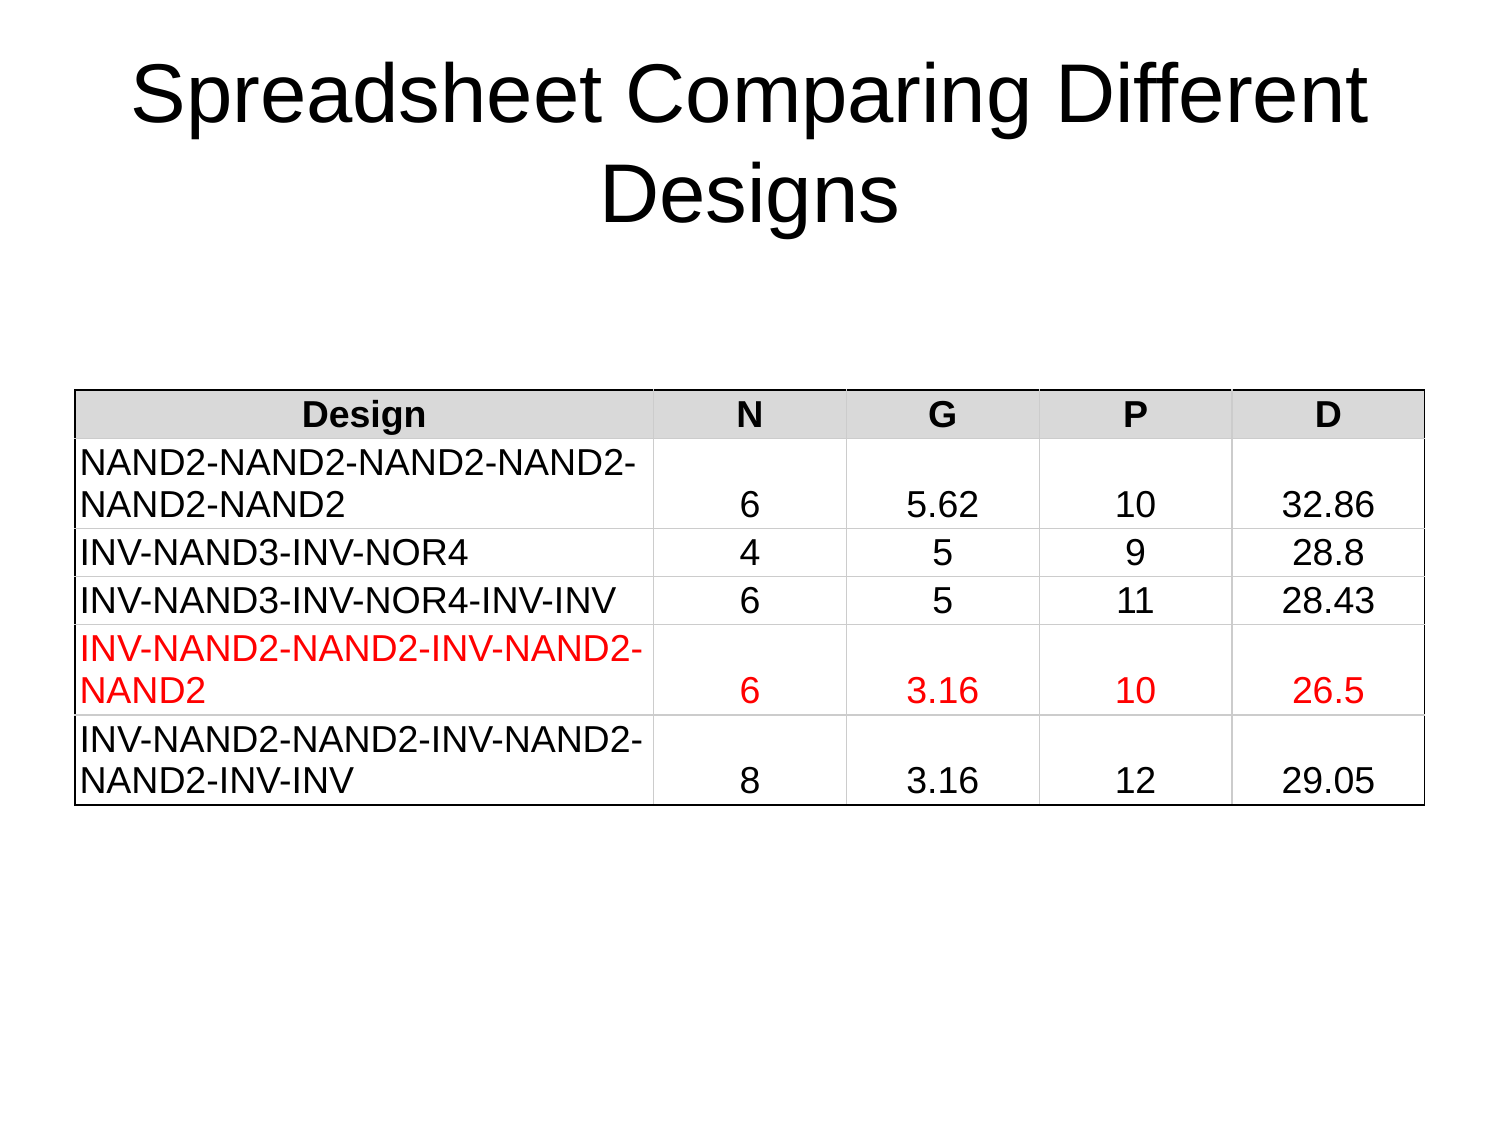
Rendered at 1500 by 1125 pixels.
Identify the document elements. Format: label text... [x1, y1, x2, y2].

table_cell 10 [1040, 439, 1231, 528]
table_cell 10 [1040, 625, 1231, 714]
table_cell 9 [1040, 529, 1231, 576]
table_cell INV-NAND2-NAND2-INV-NAND2-NAND2-INV-INV [76, 716, 653, 804]
table_cell INV-NAND2-NAND2-INV-NAND2-NAND2 [76, 625, 653, 714]
table_cell 3.16 [847, 716, 1039, 804]
table_cell 5 [847, 577, 1039, 624]
table_cell 12 [1040, 716, 1231, 804]
table_cell NAND2-NAND2-NAND2-NAND2-NAND2-NAND2 [76, 439, 653, 528]
table_cell INV-NAND3-INV-NOR4-INV-INV [76, 577, 653, 624]
table_cell 5 [847, 529, 1039, 576]
table_cell 5.62 [847, 439, 1039, 528]
table_cell INV-NAND3-INV-NOR4 [76, 529, 653, 576]
table_cell 26.5 [1233, 625, 1424, 714]
table_header N [654, 391, 846, 438]
table_cell 6 [654, 625, 846, 714]
table_cell 3.16 [847, 625, 1039, 714]
title Spreadsheet Comparing Different Designs [75, 45, 1425, 233]
table_cell 8 [654, 716, 846, 804]
table_cell 28.43 [1233, 577, 1424, 624]
table_cell 32.86 [1233, 439, 1424, 528]
table_cell 28.8 [1233, 529, 1424, 576]
table_cell 6 [654, 439, 846, 528]
table_header G [847, 391, 1039, 438]
table_header D [1233, 391, 1424, 438]
table_cell 4 [654, 529, 846, 576]
table_cell 6 [654, 577, 846, 624]
table_header Design [76, 391, 653, 438]
table_cell 29.05 [1233, 716, 1424, 804]
table_cell 11 [1040, 577, 1231, 624]
table_header P [1040, 391, 1231, 438]
